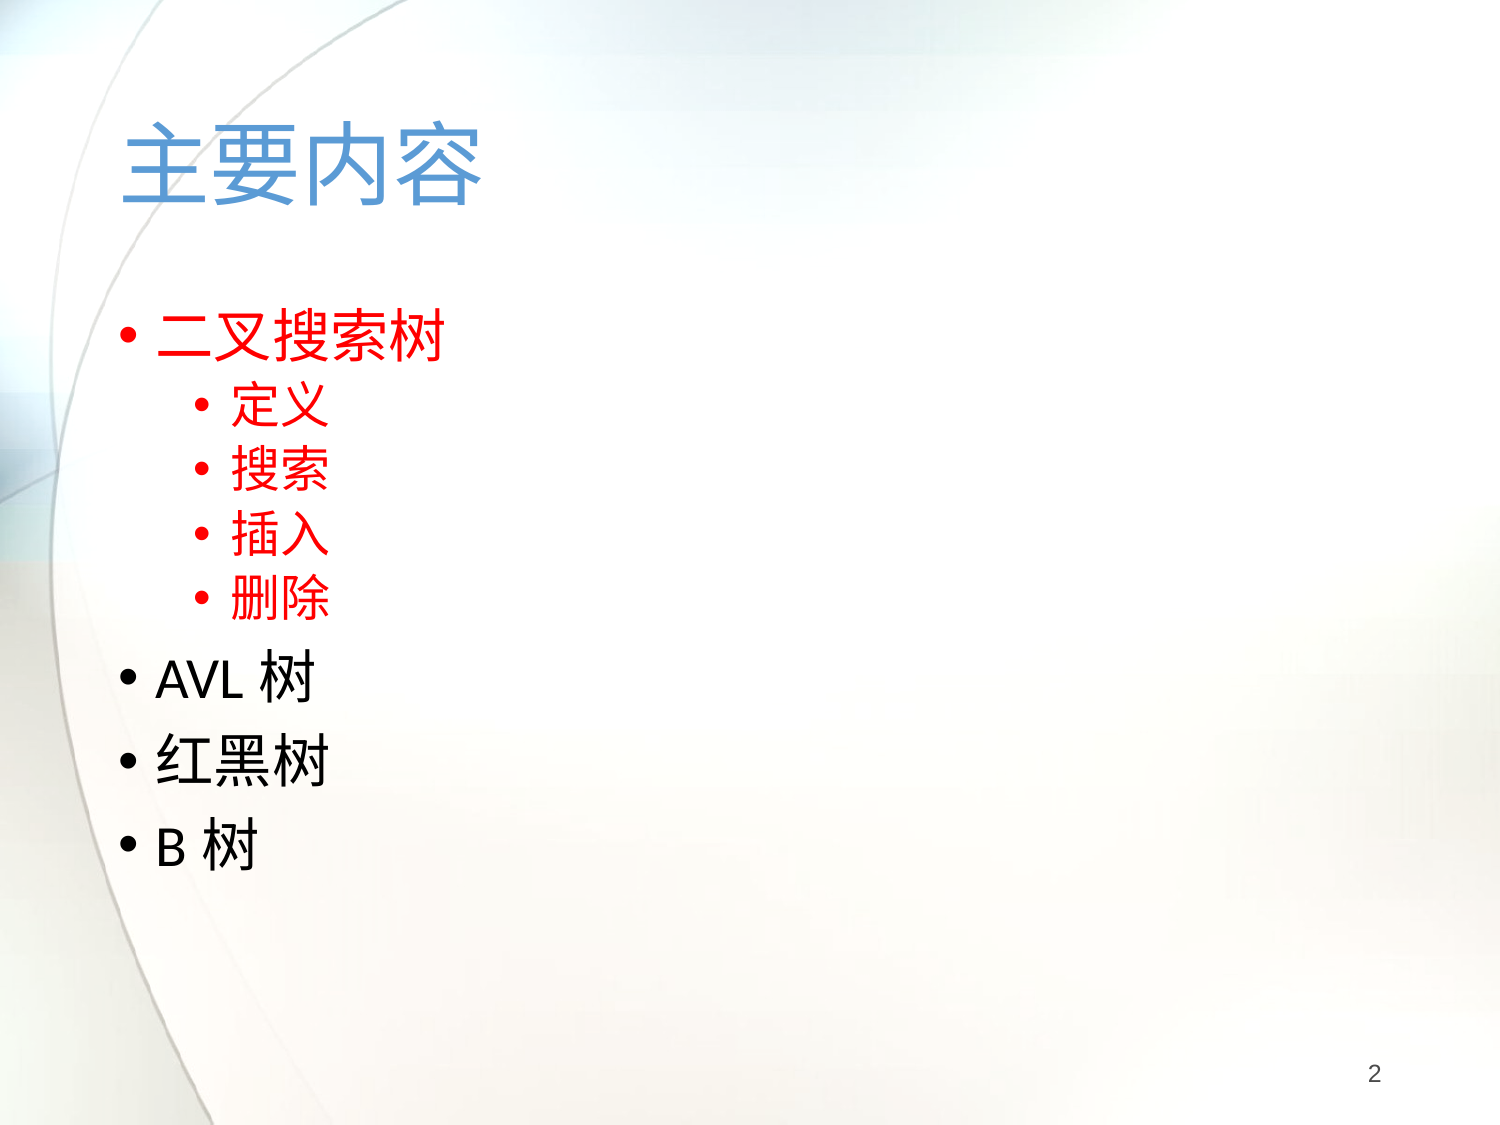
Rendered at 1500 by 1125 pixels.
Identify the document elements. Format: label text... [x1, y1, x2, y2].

picture [0, 0, 1500, 1125]
slide_number 2 [1059, 1042, 1397, 1103]
title 主要内容 [103, 59, 1397, 278]
list 二叉搜索树 定义 搜索 插入 删除 AVL树 红黑树 B树 [103, 299, 1397, 1014]
